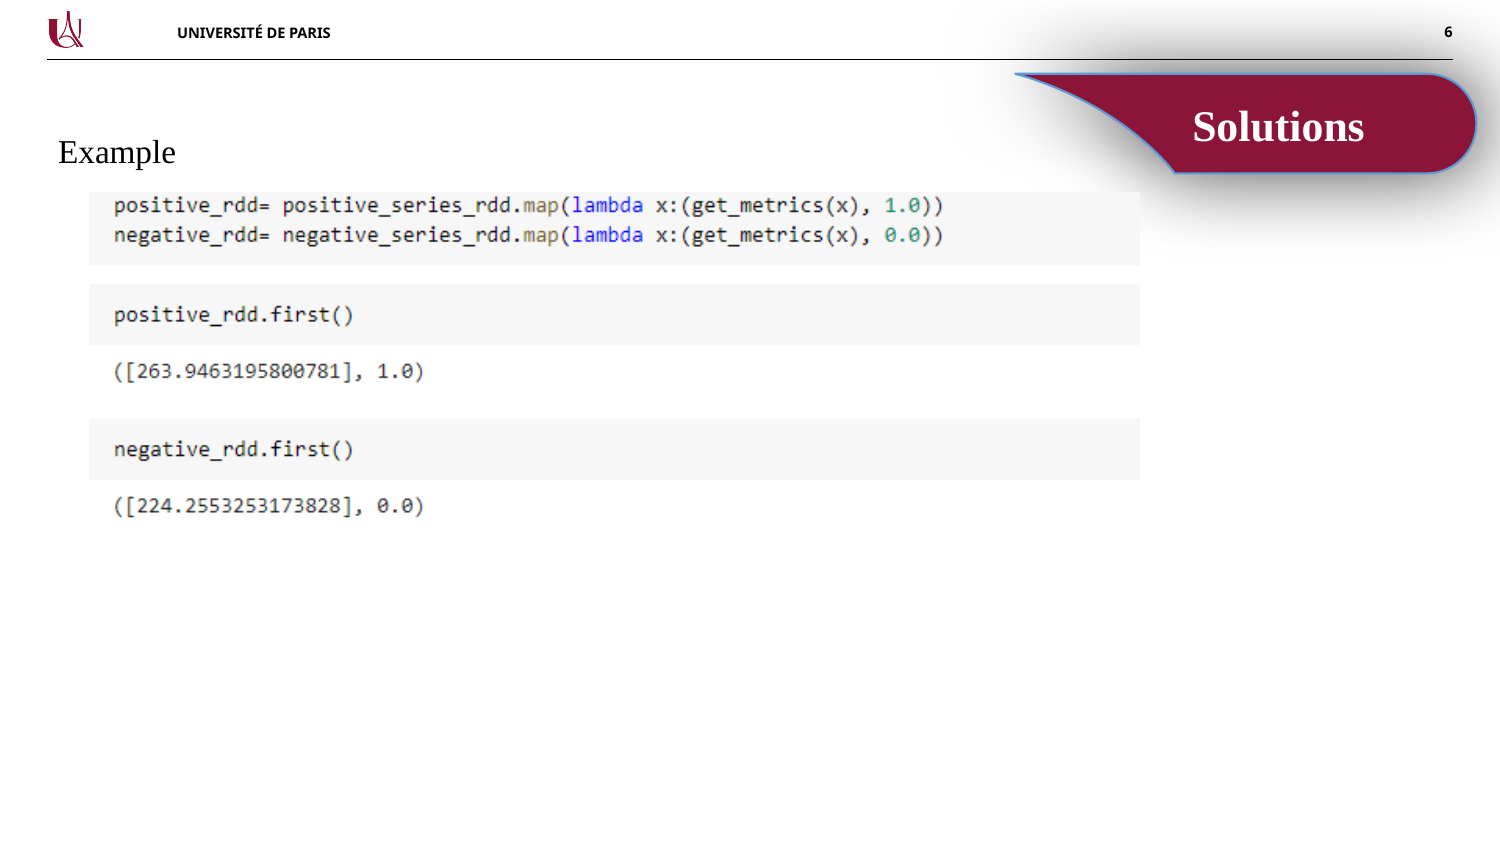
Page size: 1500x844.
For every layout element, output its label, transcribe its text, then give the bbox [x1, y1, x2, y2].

text_box Example [43, 120, 1140, 178]
picture [89, 192, 1140, 530]
text_box Solutions [1014, 72, 1478, 175]
picture [47, 11, 84, 48]
